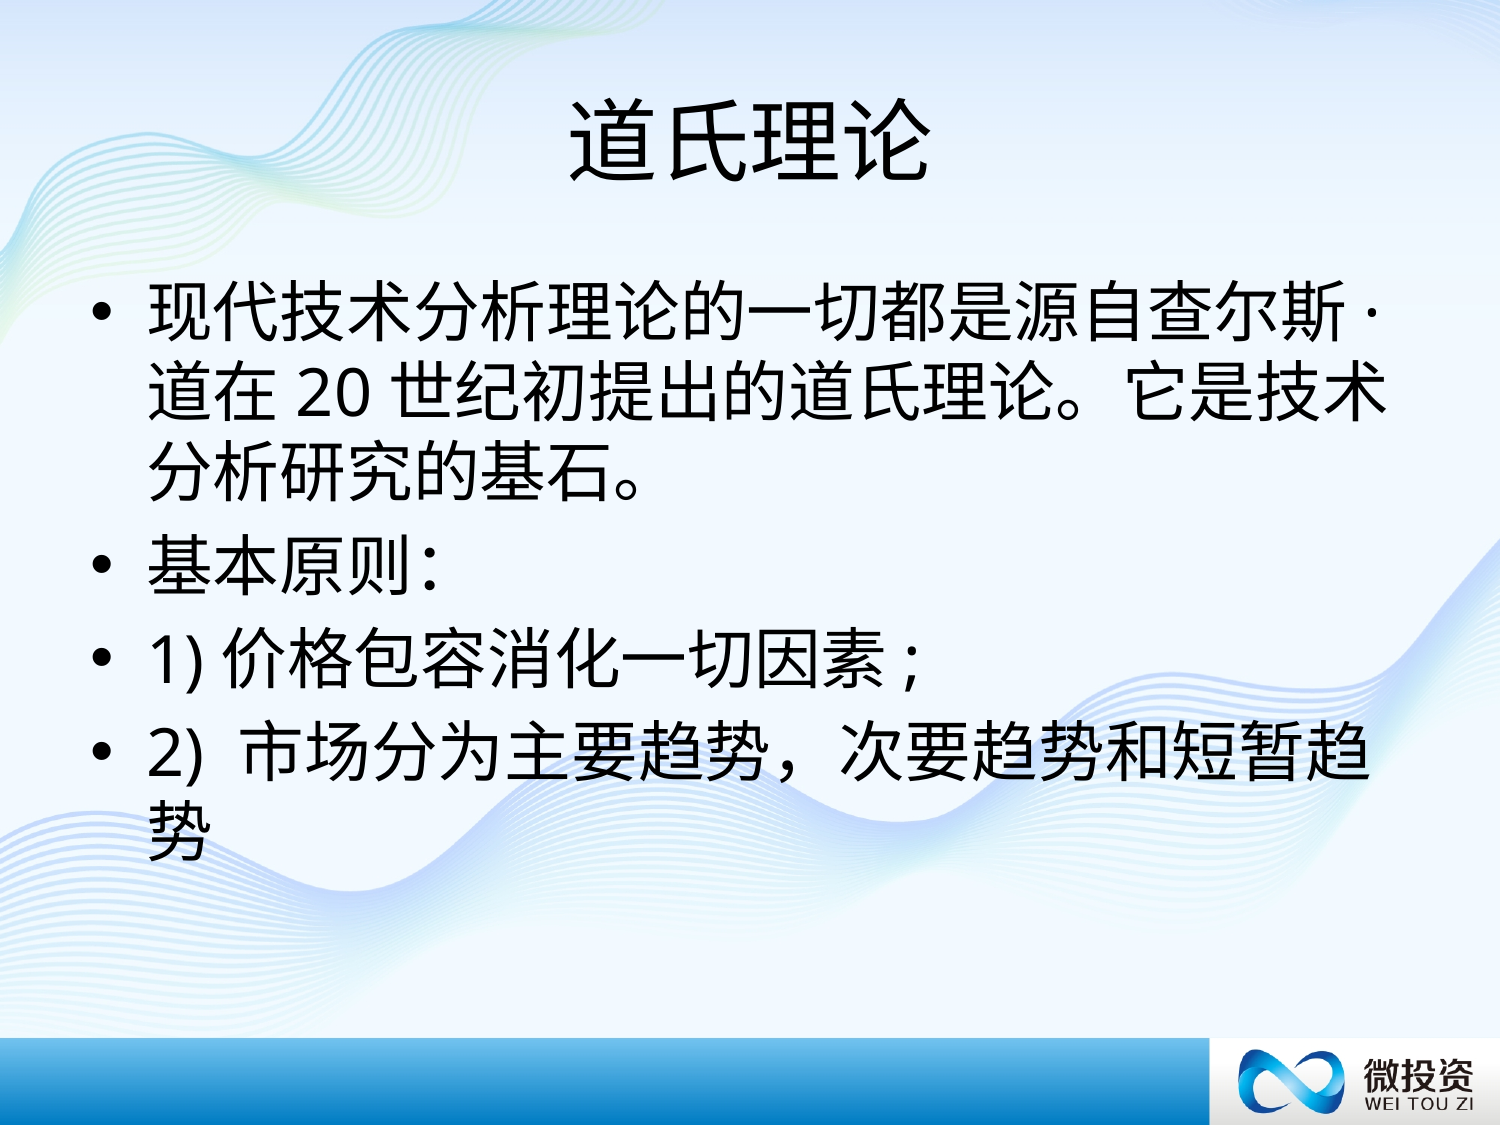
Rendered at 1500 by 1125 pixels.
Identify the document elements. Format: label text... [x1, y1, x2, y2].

list 现代技术分析理论的一切都是源自查尔斯·道在20世纪初提出的道氏理论。它是技术分析研究的基石。 基本原则： 1)价格包容消化一切因素; 2) 市场分为主要趋势，次要趋势和短暂趋势 [75, 262, 1425, 1005]
title 道氏理论 [75, 45, 1425, 233]
picture [0, 0, 1500, 1125]
